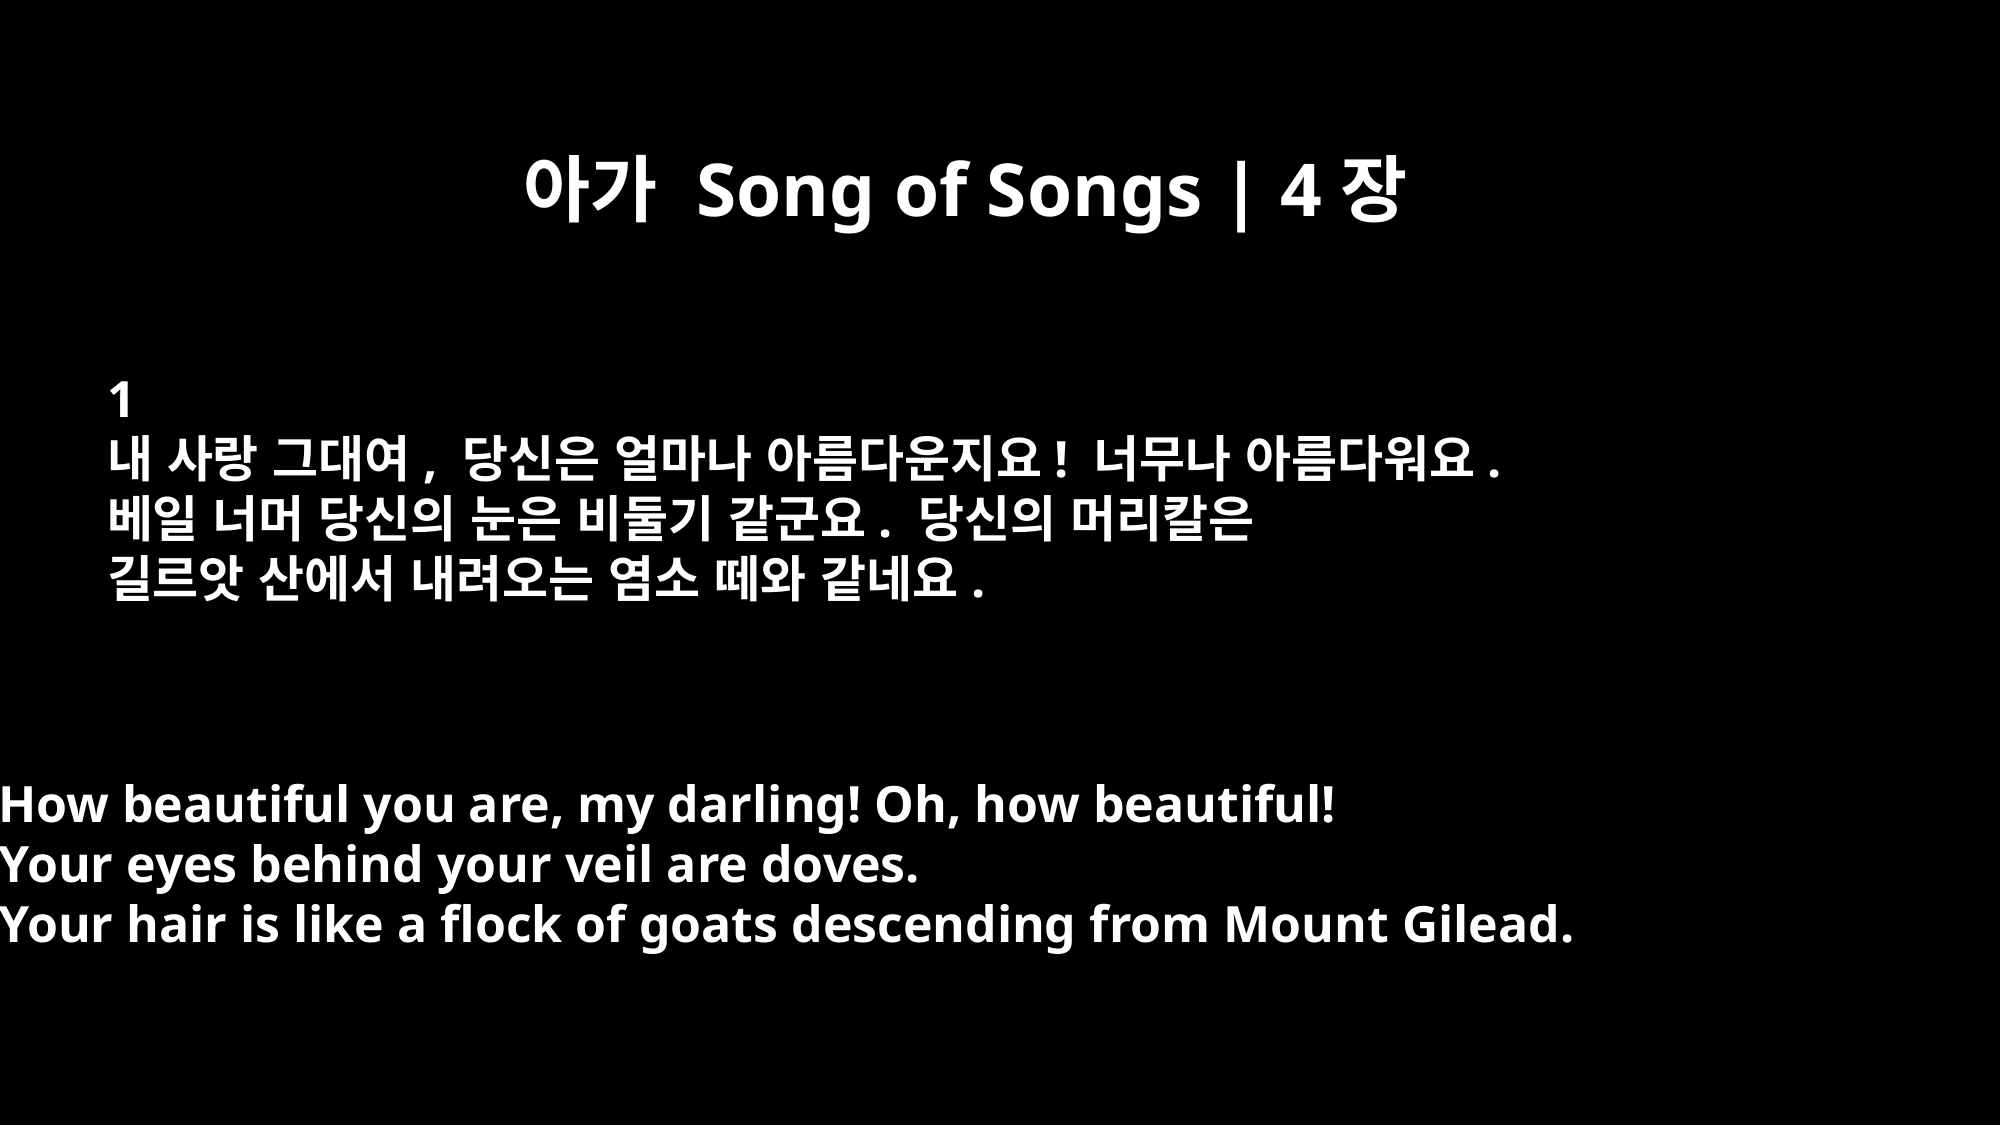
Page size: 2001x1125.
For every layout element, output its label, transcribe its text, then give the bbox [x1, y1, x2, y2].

text_box ﻿1 내 사랑 그대여, 당신은 얼마나 아름다운지요! 너무나 아름다워요. 베일 너머 당신의 눈은 비둘기 같군요. 당신의 머리칼은 길르앗 산에서 내려오는 염소 떼와 같네요. [92, 359, 1517, 615]
text_box How beautiful you are, my darling! Oh, how beautiful! Your eyes behind your veil are doves. Your hair is like a flock of goats descending from Mount Gilead. [0, 764, 1591, 960]
text_box 아가 Song of Songs | 4장 [508, 136, 1424, 239]
